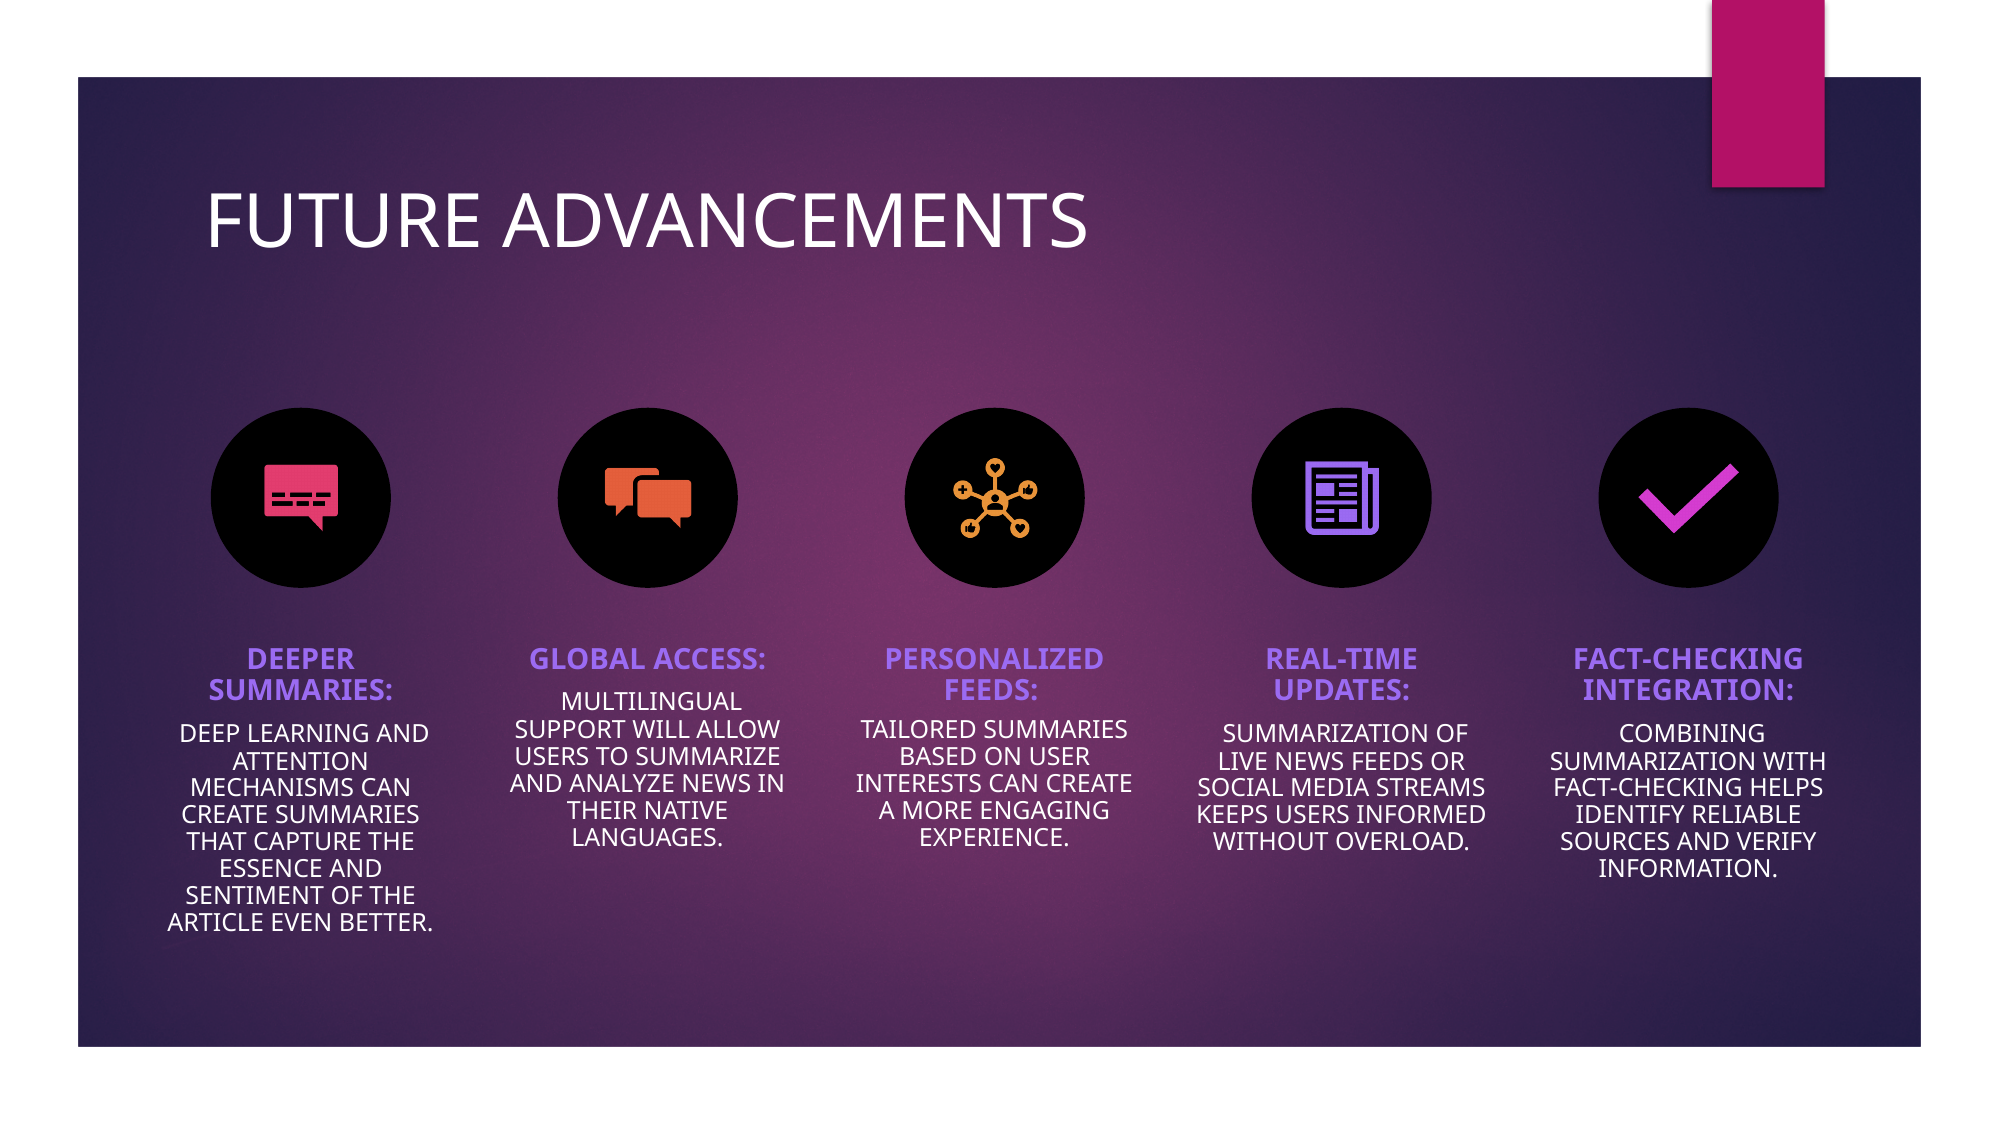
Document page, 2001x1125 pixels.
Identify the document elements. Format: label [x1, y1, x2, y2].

text_box [0, 0, 2000, 1125]
list [87, 305, 1903, 1019]
